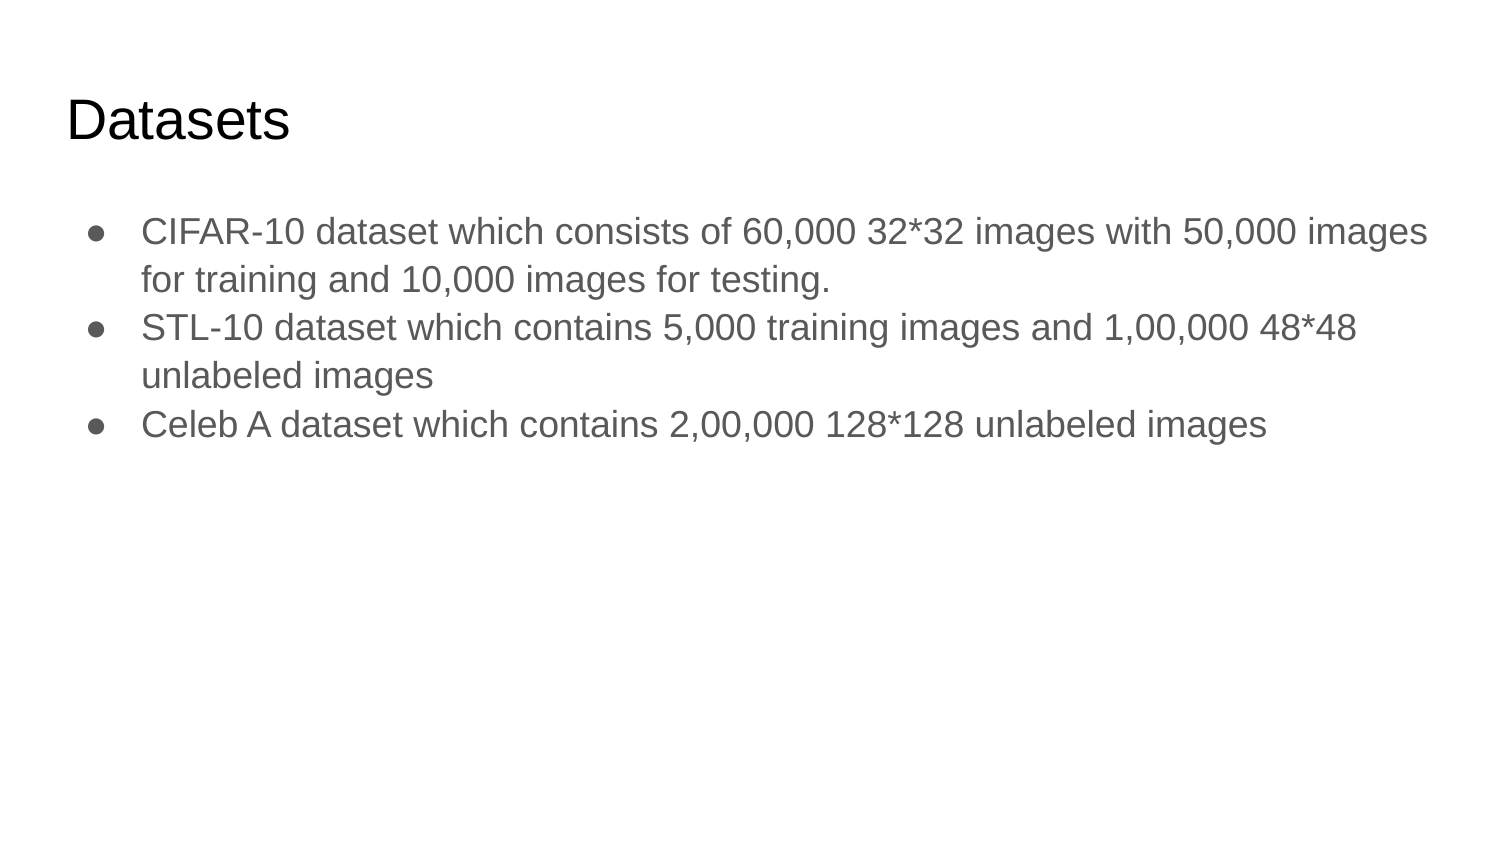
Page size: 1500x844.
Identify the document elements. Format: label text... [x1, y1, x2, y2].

list CIFAR-10 dataset which consists of 60,000 32*32 images with 50,000 images for training and 10,000 images for testing. STL-10 dataset which contains 5,000 training images and 1,00,000 48*48 unlabeled images Celeb A dataset which contains 2,00,000 128*128 unlabeled images [51, 189, 1449, 750]
title Datasets [51, 72, 1449, 167]
